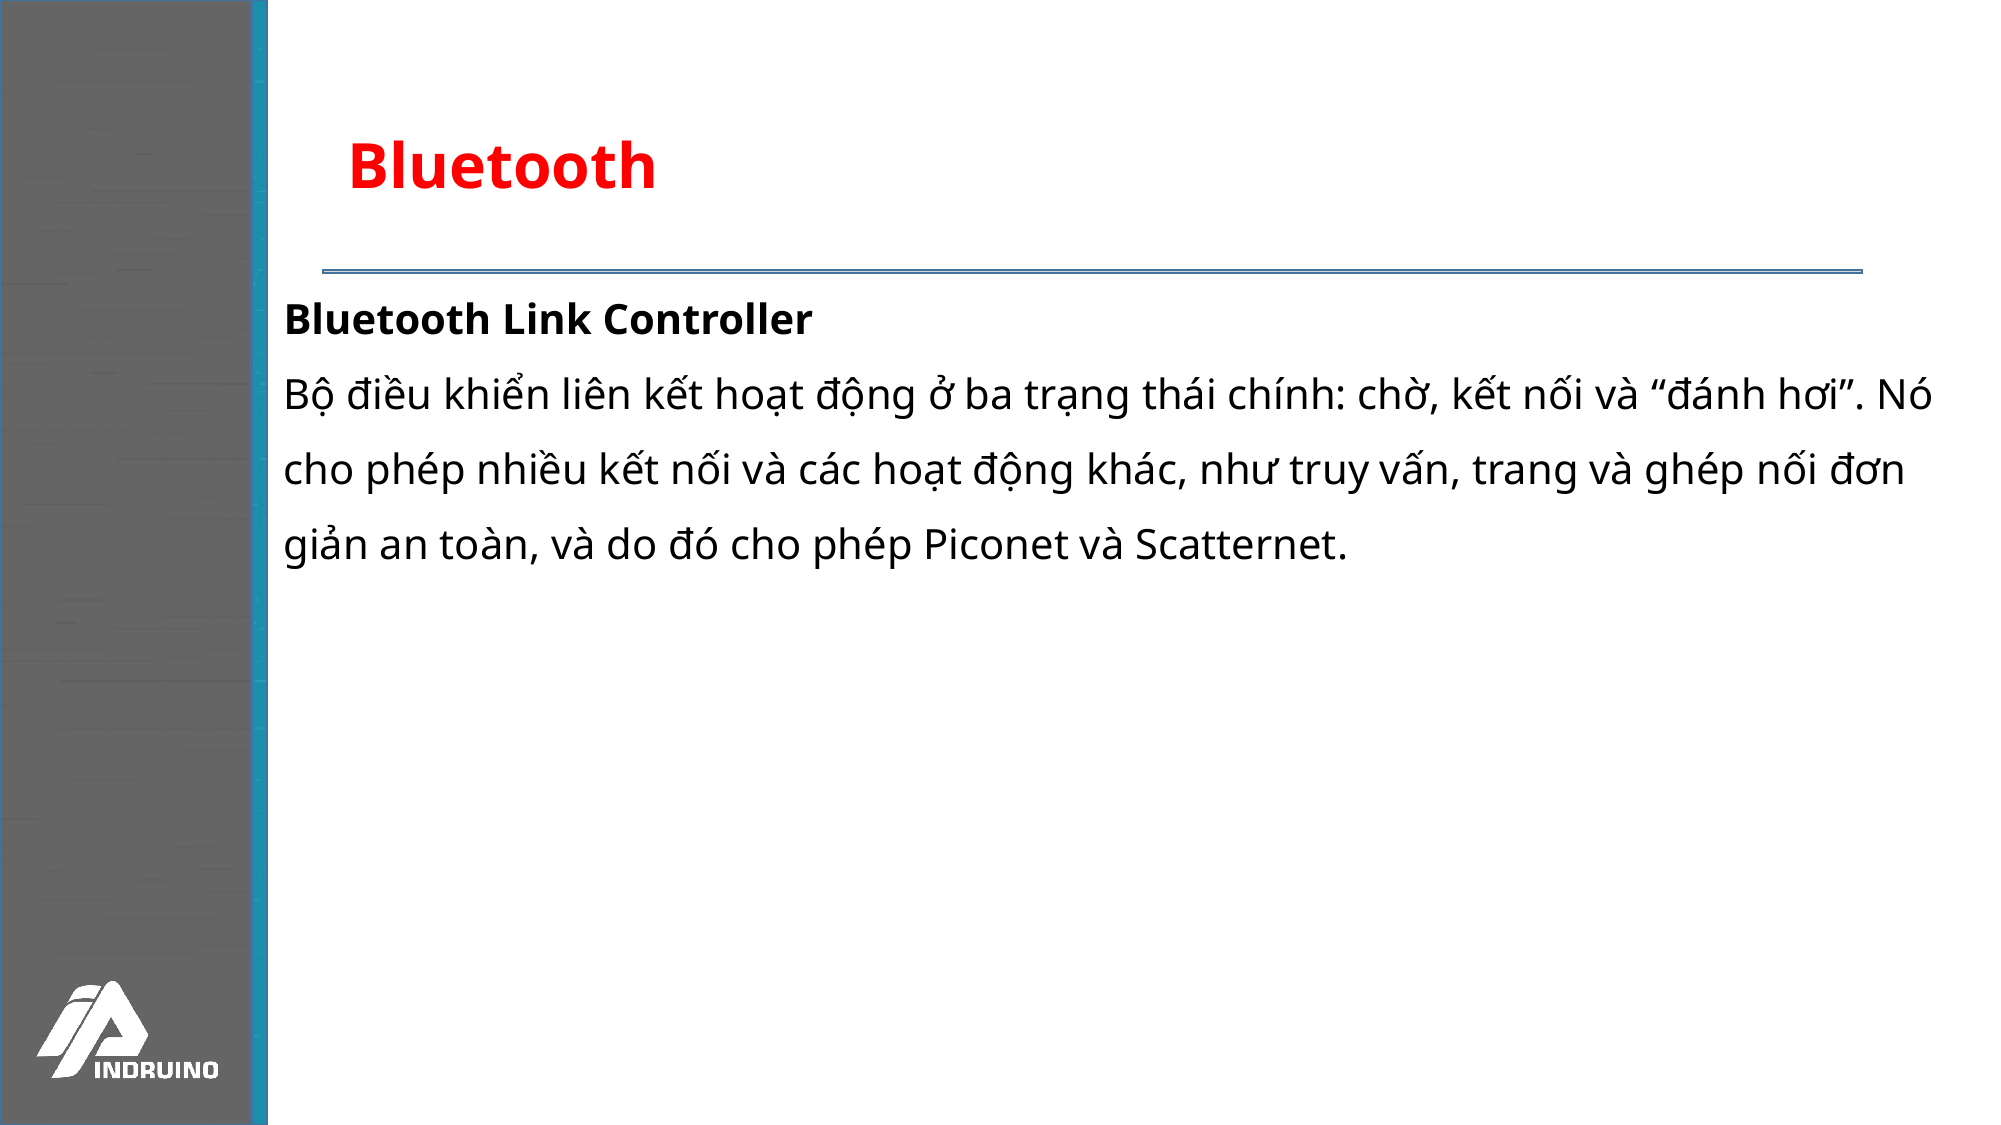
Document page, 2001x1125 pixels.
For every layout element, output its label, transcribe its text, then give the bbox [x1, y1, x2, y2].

picture [253, 1, 266, 1124]
picture [1, 1, 250, 1124]
text_box Bluetooth Link Controller Bộ điều khiển liên kết hoạt động ở ba trạng thái chính: chờ, kết nối và “đánh hơi”. Nó cho phép nhiều kết nối và các hoạt động khác, như truy vấn, trang và ghép nối đơn giản an toàn, và do đó cho phép Piconet và Scatternet. [268, 260, 2000, 576]
text_box Bluetooth [332, 118, 1857, 209]
